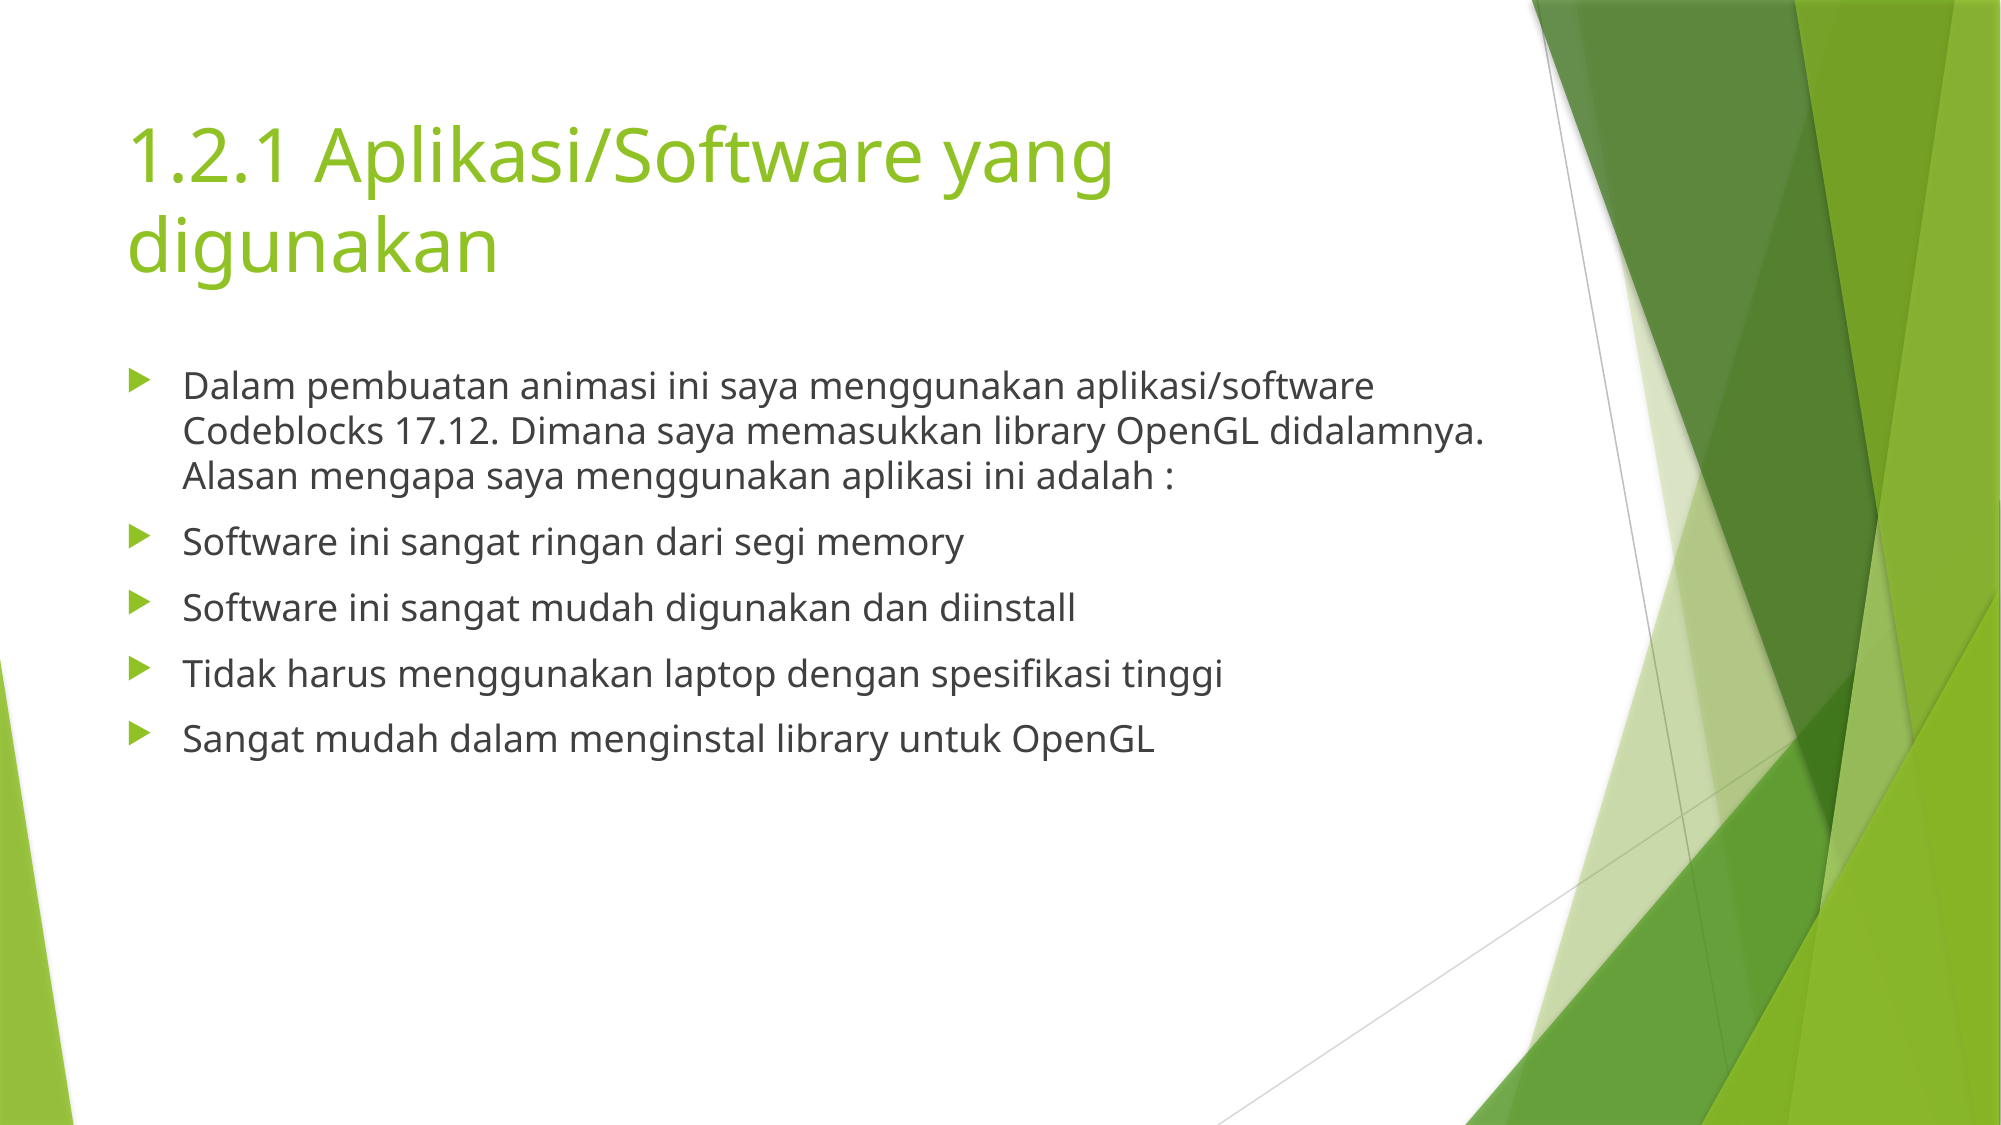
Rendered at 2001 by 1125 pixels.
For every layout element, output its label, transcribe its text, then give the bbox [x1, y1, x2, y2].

title 1.2.1 Aplikasi/Software yang digunakan [111, 99, 1522, 317]
list Dalam pembuatan animasi ini saya menggunakan aplikasi/software Codeblocks 17.12. Dimana saya memasukkan library OpenGL didalamnya. Alasan mengapa saya menggunakan aplikasi ini adalah : Software ini sangat ringan dari segi memory Software ini sangat mudah digunakan dan diinstall Tidak harus menggunakan laptop dengan spesifikasi tinggi Sangat mudah dalam menginstal library untuk OpenGL [111, 354, 1522, 992]
